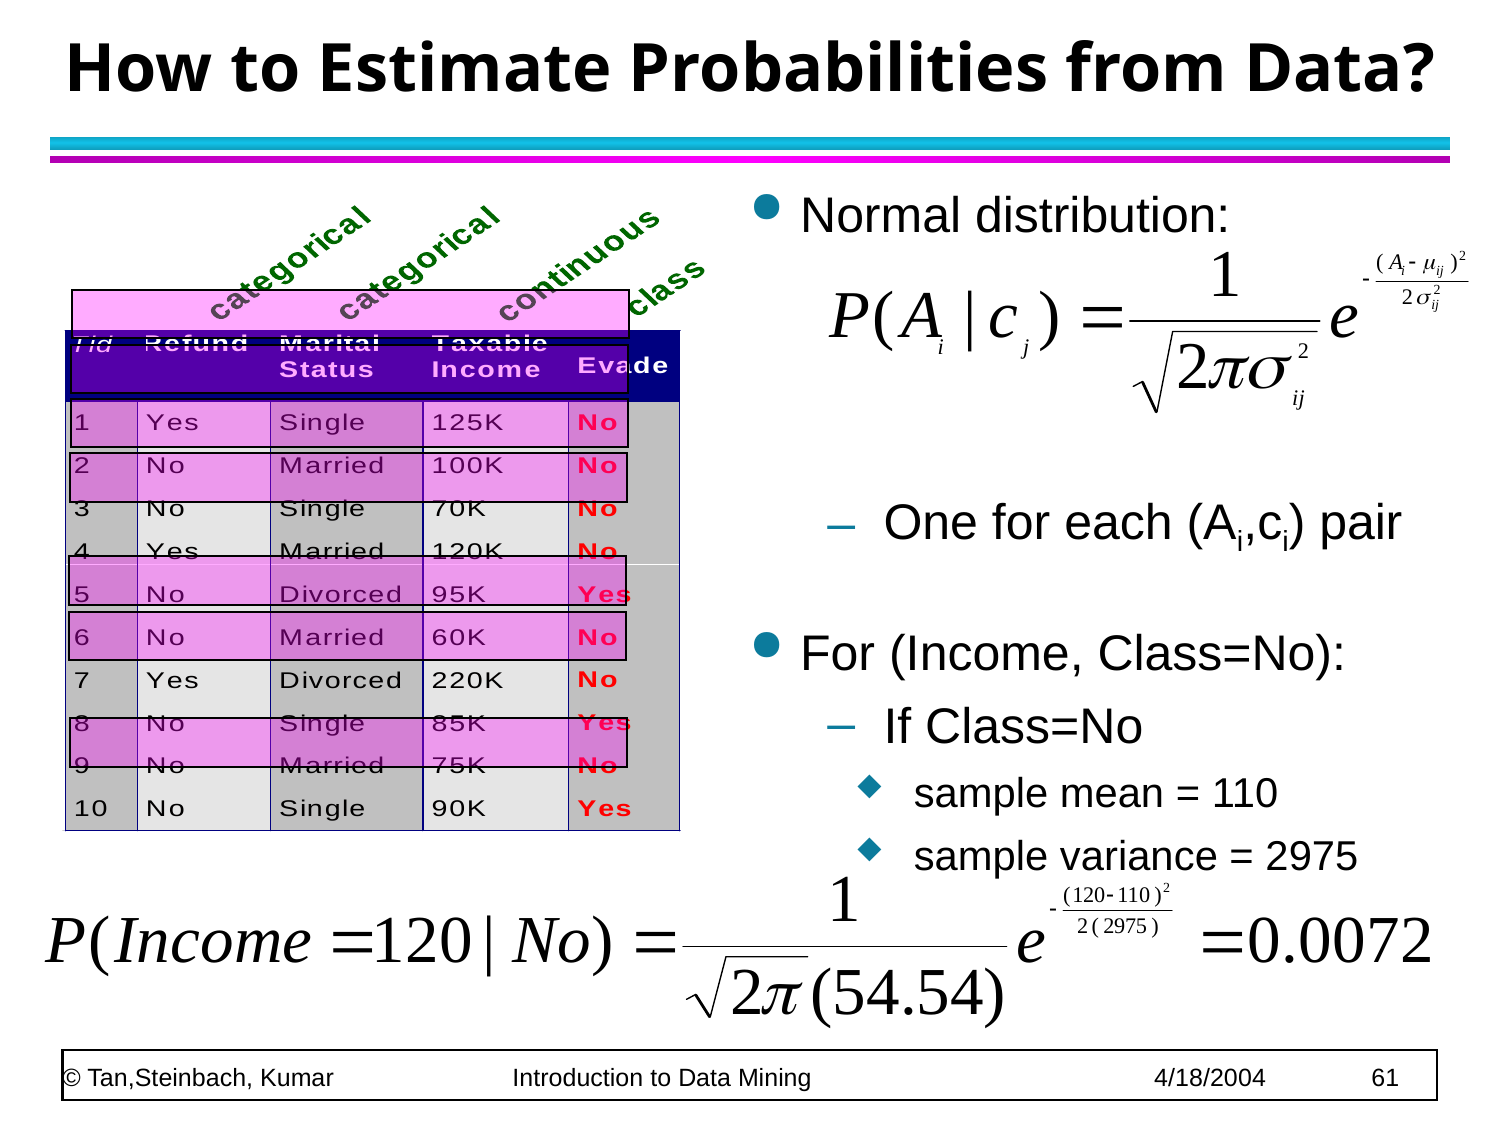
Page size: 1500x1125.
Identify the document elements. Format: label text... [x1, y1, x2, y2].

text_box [38, 862, 1437, 1036]
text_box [822, 237, 1476, 422]
title How to Estimate Probabilities from Data? [49, 24, 1476, 113]
list Normal distribution: One for each (Ai,ci) pair For (Income, Class=No): If Class=No sample mean = 110 sample variance = 2975 [736, 174, 1463, 1026]
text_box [49, 187, 739, 851]
